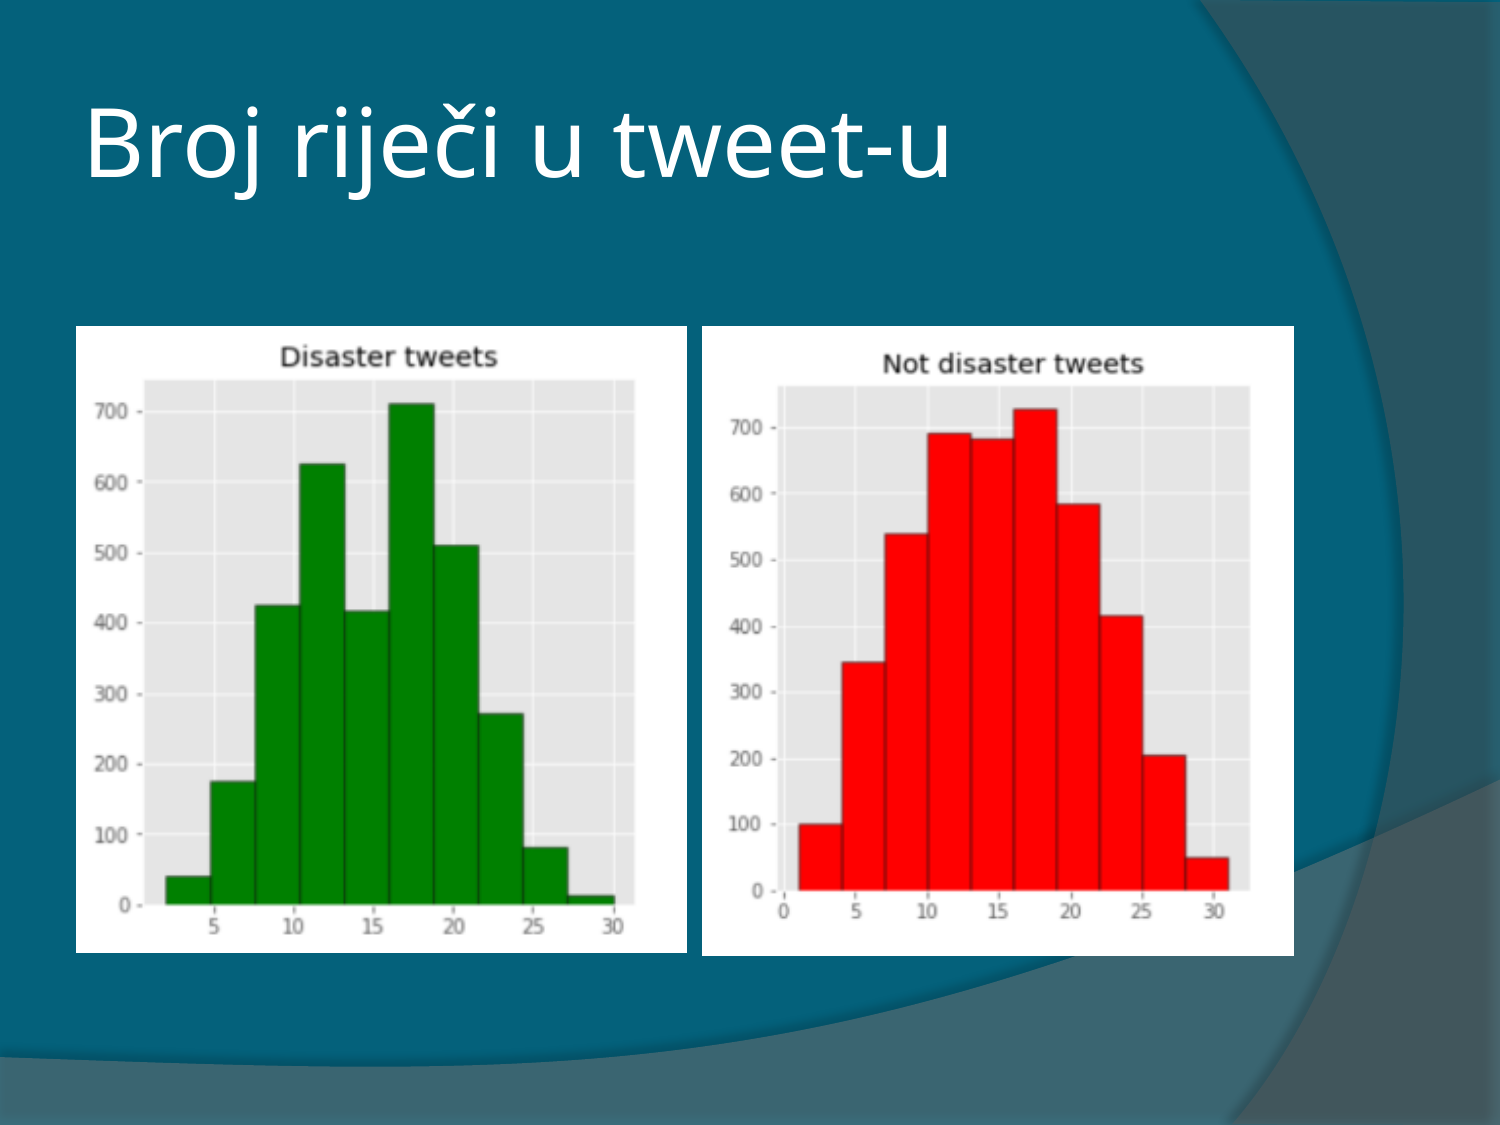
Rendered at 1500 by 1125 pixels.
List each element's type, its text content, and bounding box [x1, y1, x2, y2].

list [76, 326, 687, 953]
picture [703, 327, 1294, 957]
title Broj riječi u tweet-u [75, 45, 1300, 233]
